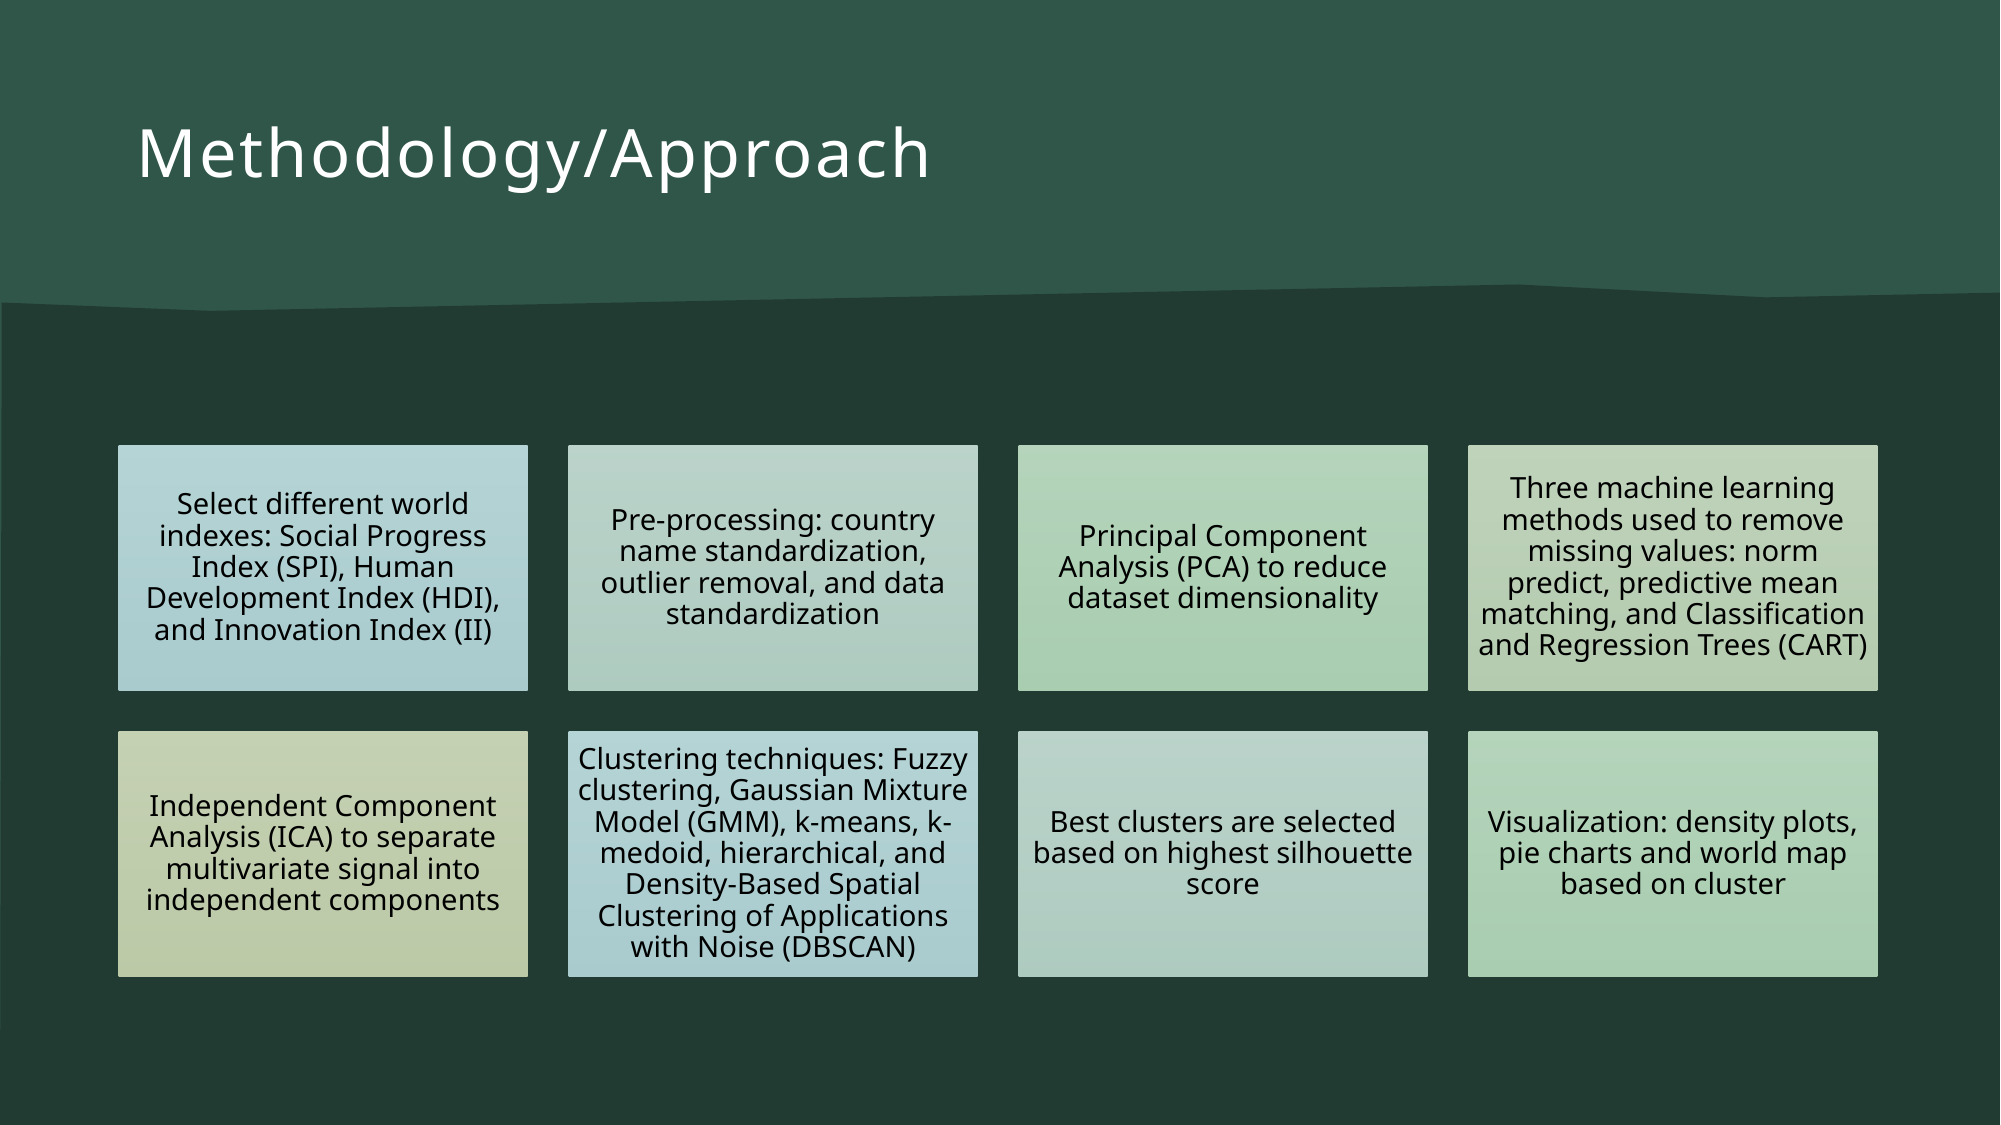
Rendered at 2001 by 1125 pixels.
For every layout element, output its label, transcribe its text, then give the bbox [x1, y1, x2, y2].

text_box [0, 0, 2000, 309]
title Methodology/Approach [118, 101, 1878, 214]
text_box [0, 283, 2000, 1125]
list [118, 416, 1879, 1006]
